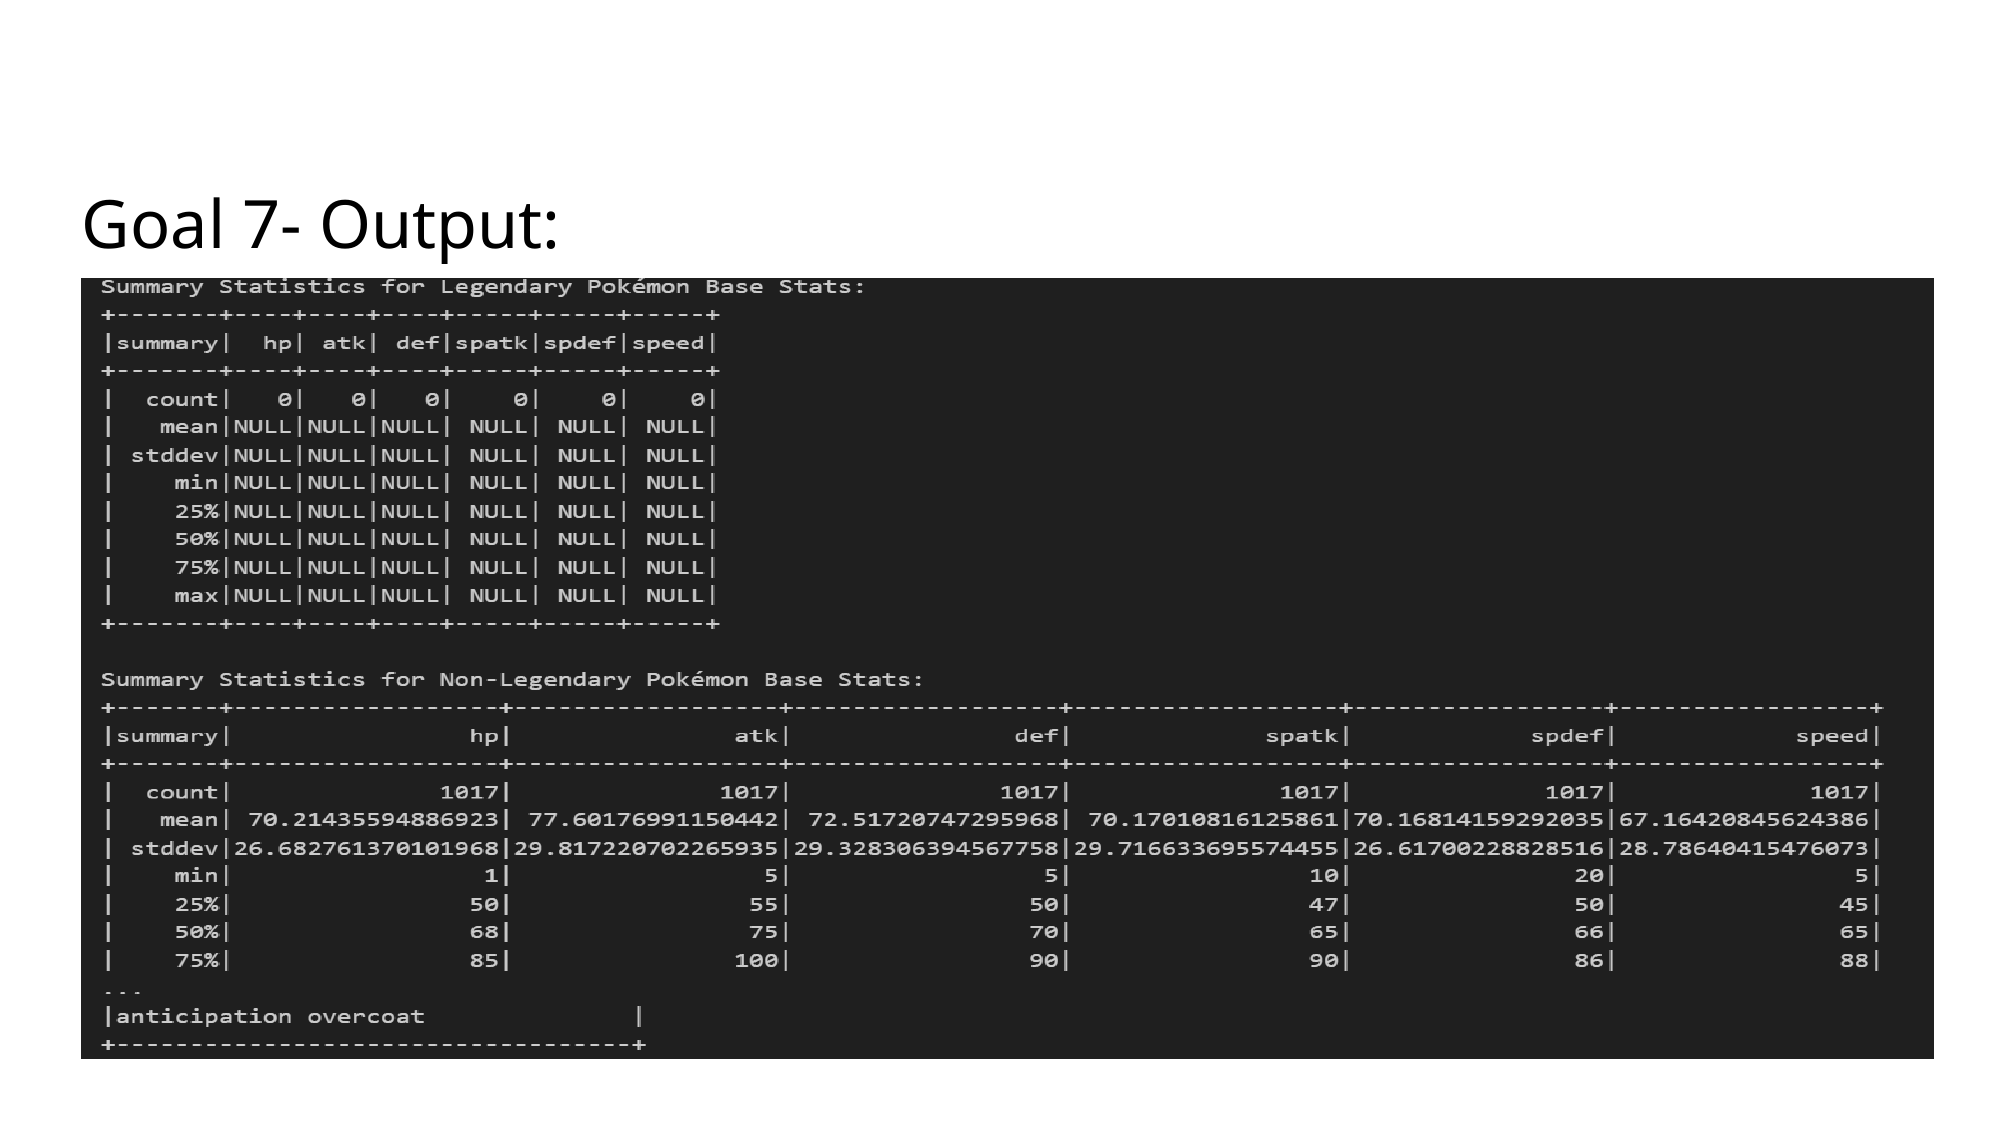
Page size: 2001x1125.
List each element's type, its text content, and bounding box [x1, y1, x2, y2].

picture [80, 278, 1934, 1059]
list Goal 7- Output: [66, 183, 1972, 1099]
